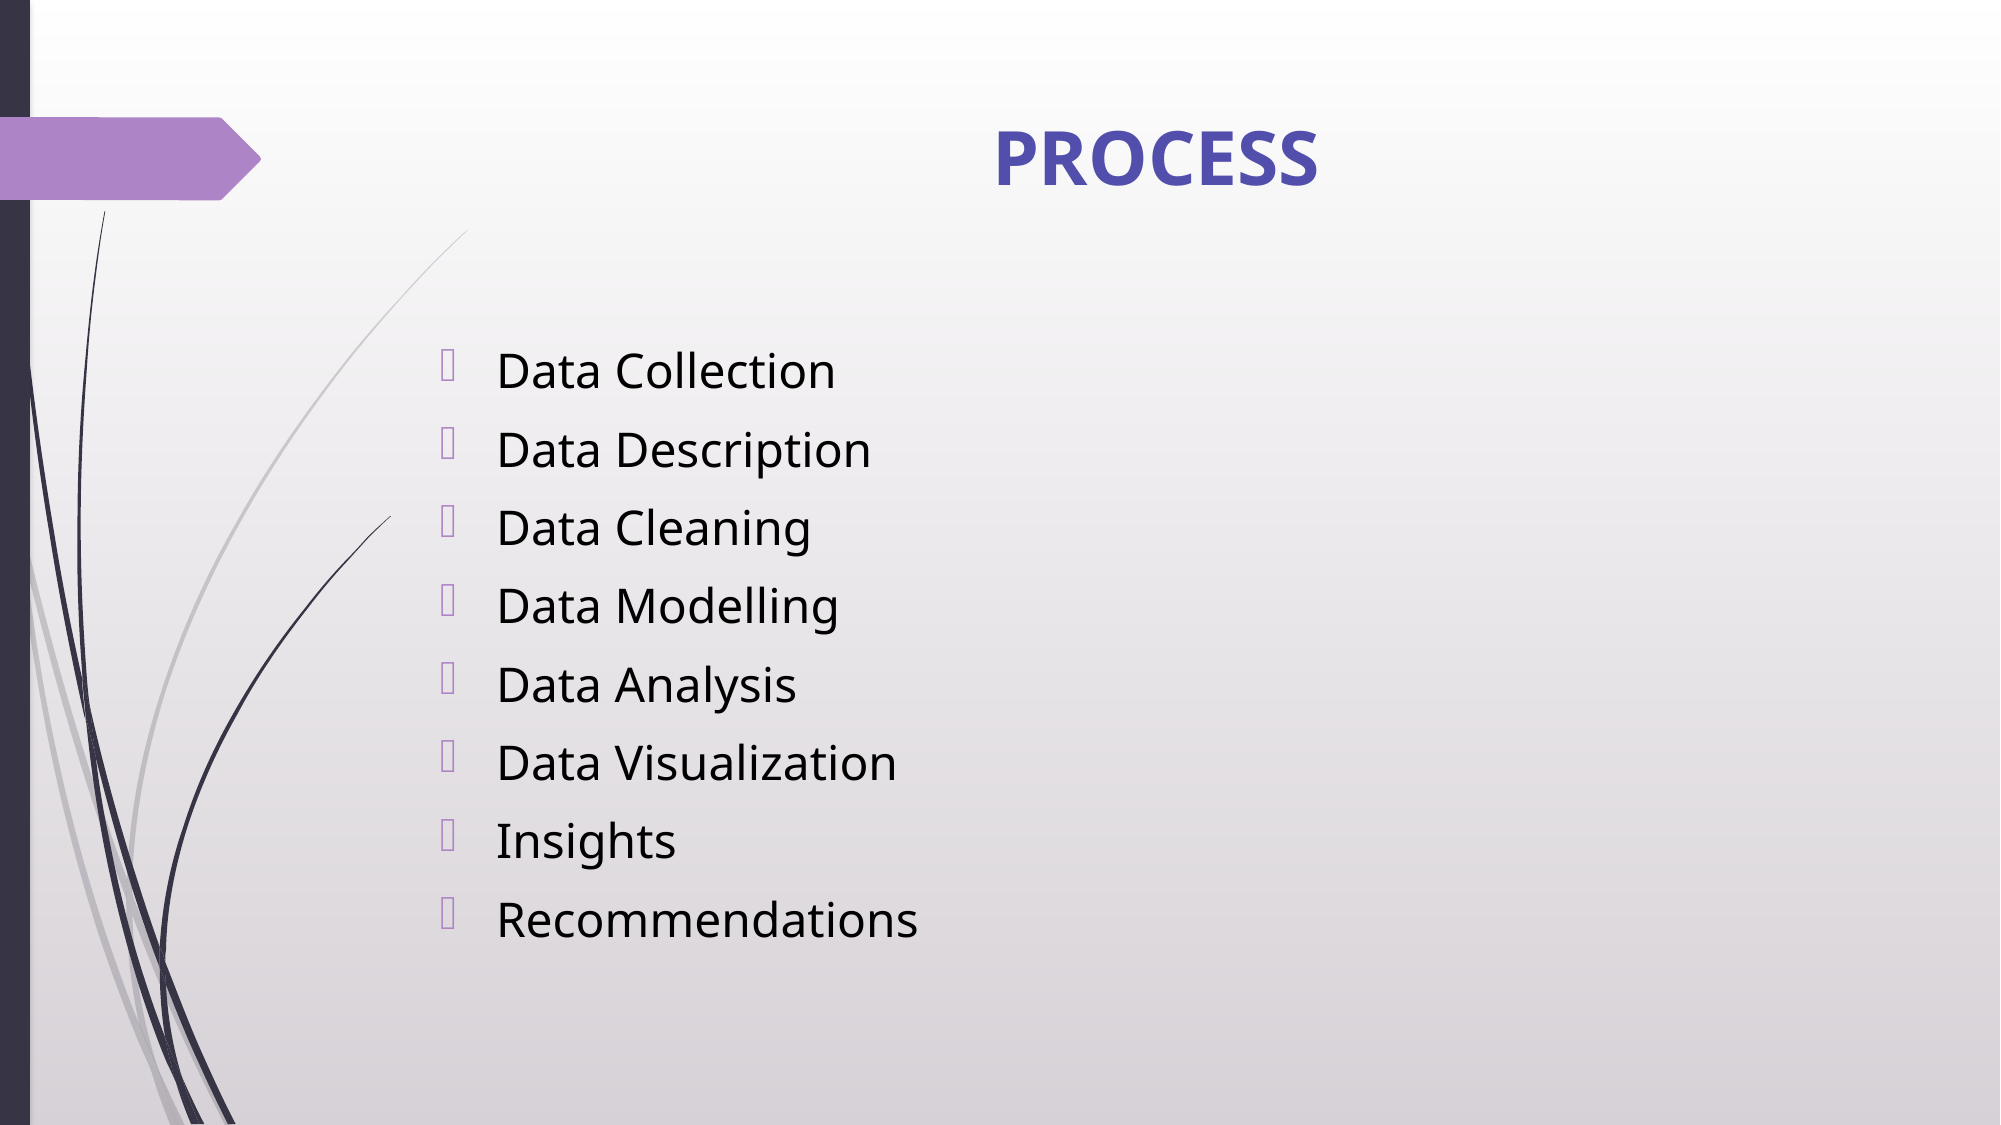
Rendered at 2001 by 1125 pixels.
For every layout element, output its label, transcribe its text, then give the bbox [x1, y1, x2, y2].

title PROCESS [425, 102, 1888, 313]
list Data Collection Data Description Data Cleaning Data Modelling Data Analysis Data Visualization Insights Recommendations [424, 333, 1888, 967]
